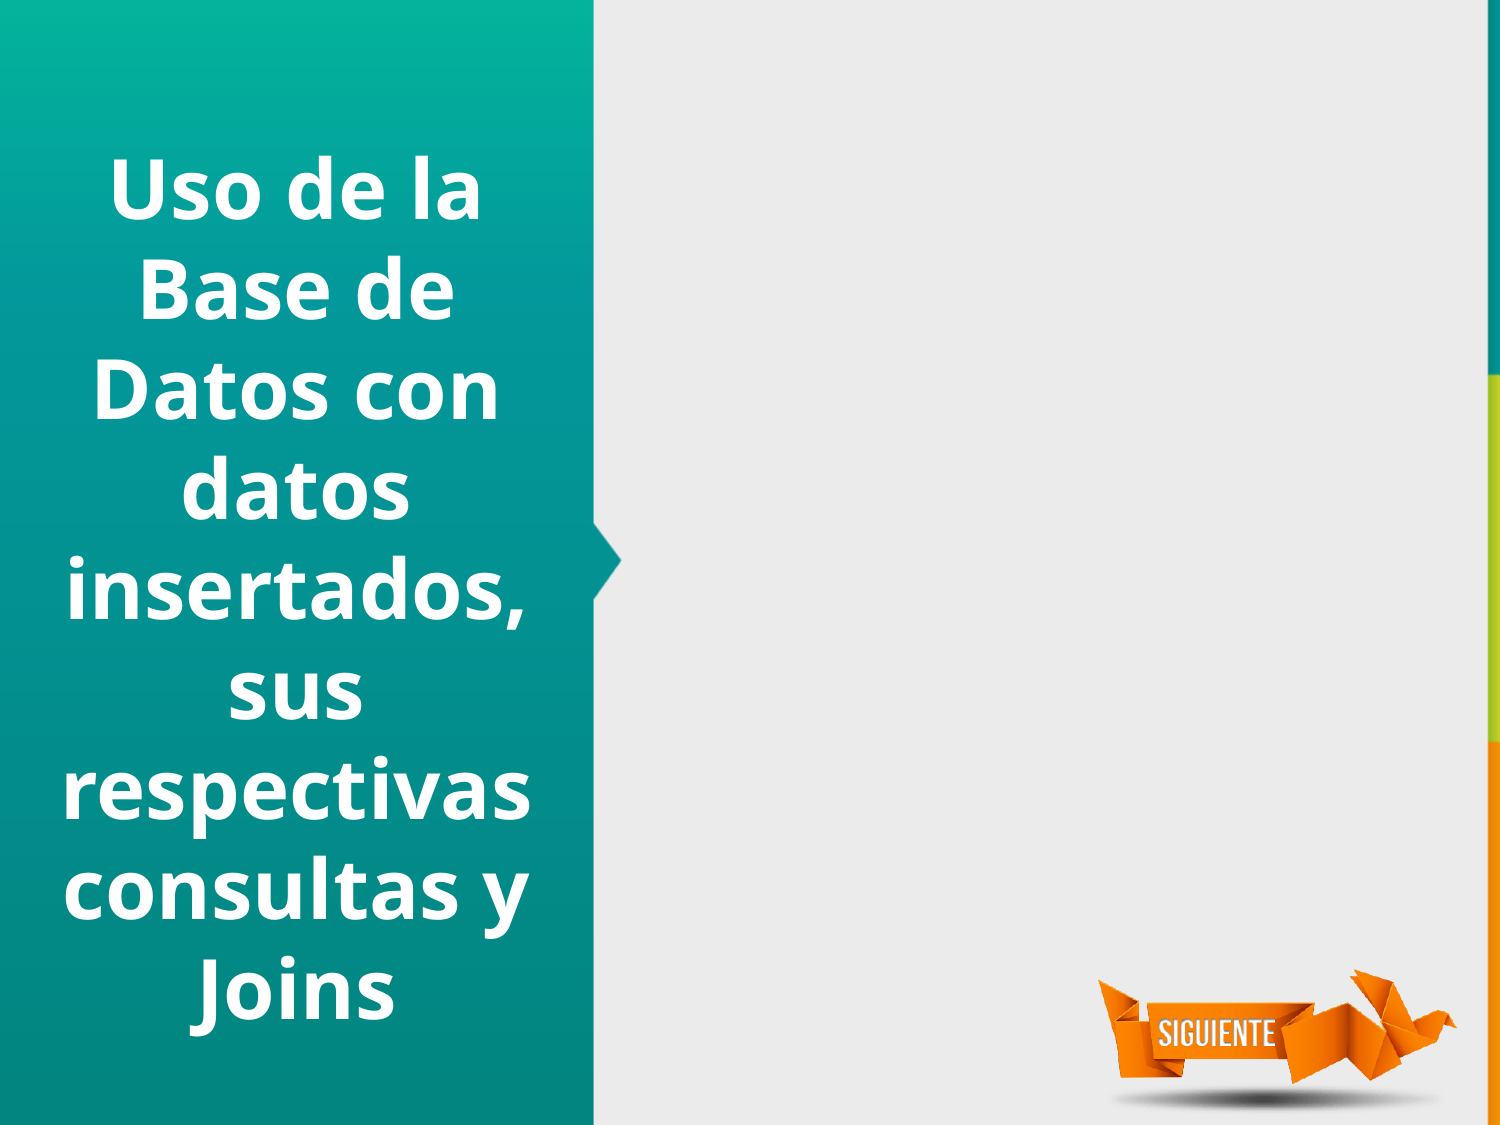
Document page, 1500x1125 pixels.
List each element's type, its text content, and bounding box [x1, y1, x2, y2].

text_box Uso de la Base de Datos con datos insertados, sus respectivas consultas y Joins [0, 128, 594, 1044]
picture [0, 0, 1500, 1125]
